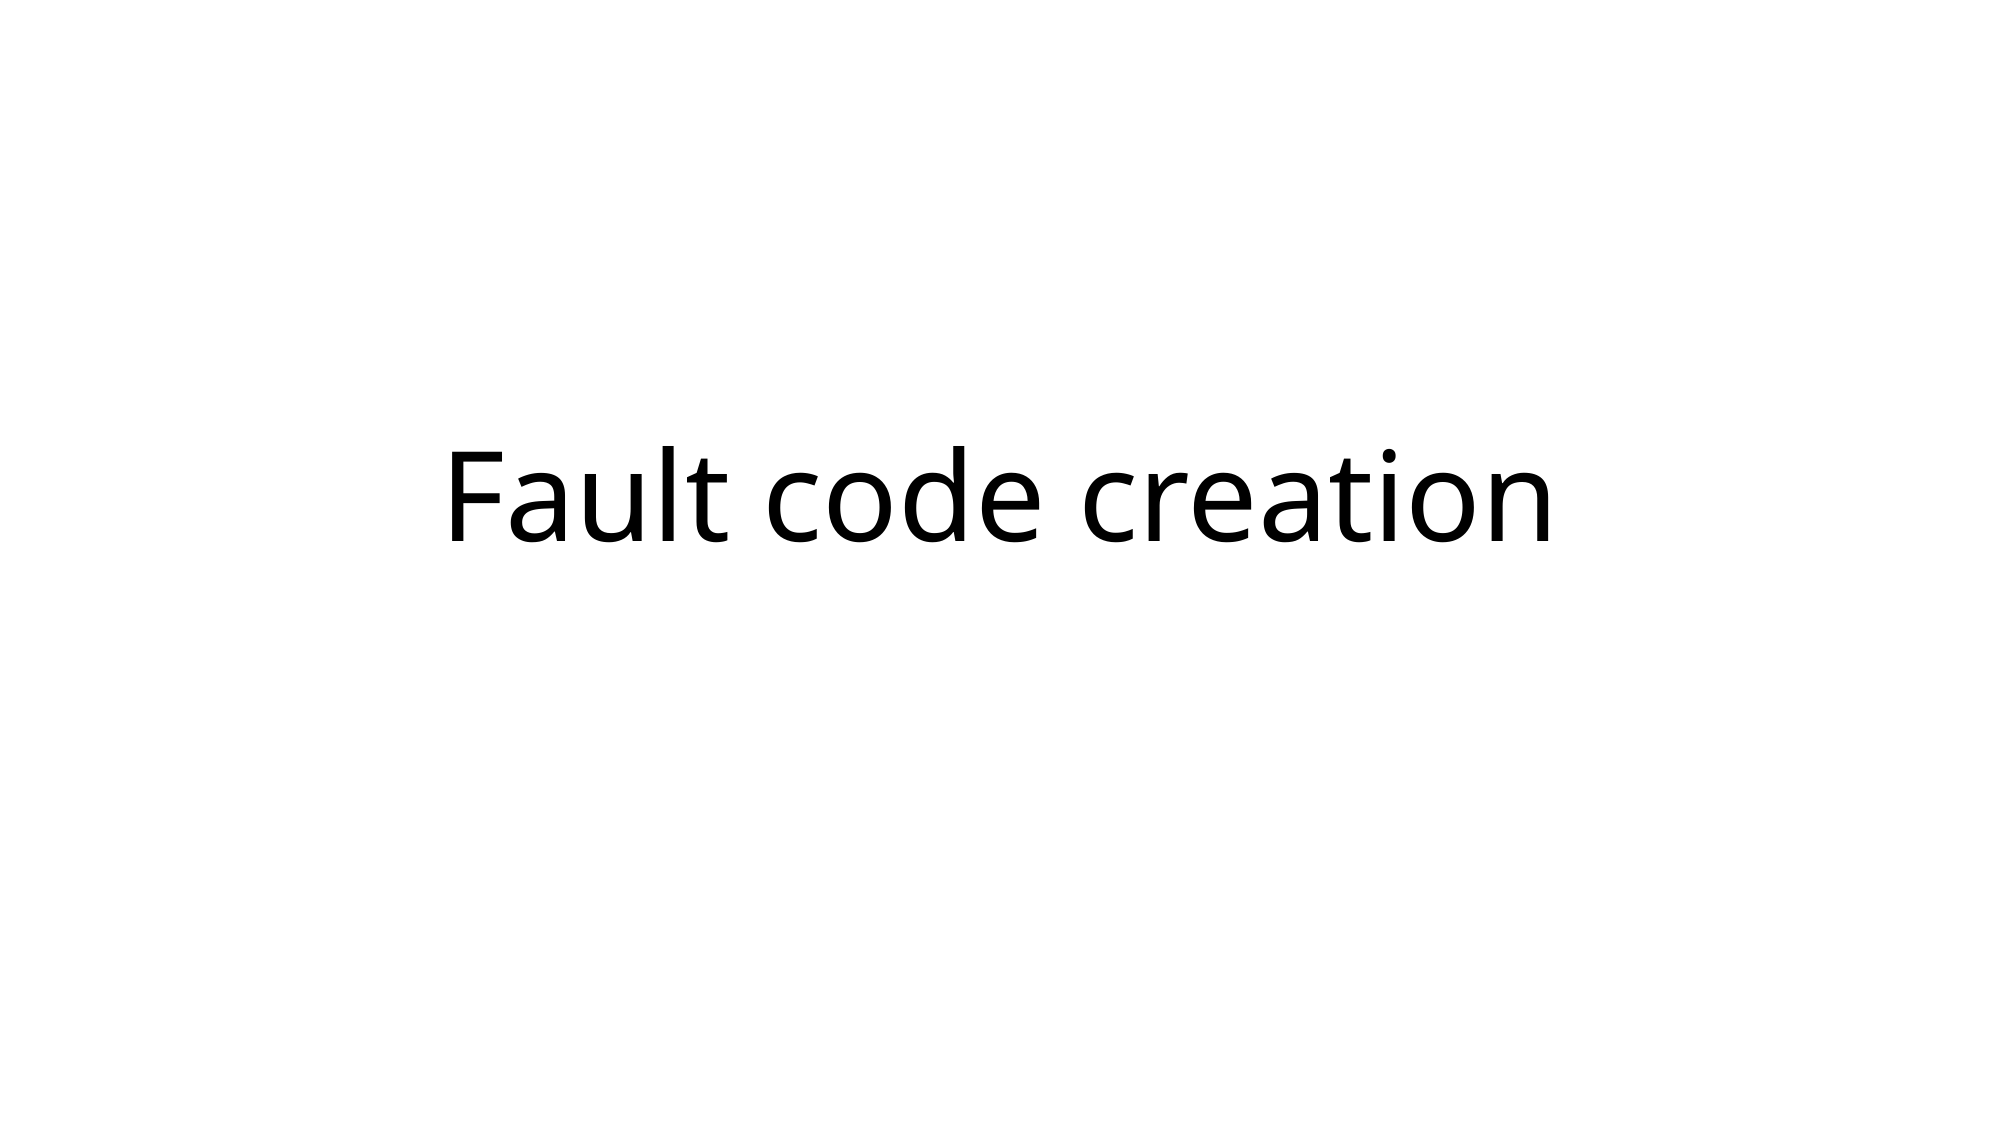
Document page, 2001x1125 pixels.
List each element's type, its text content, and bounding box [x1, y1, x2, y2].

title Fault code creation [249, 184, 1750, 576]
